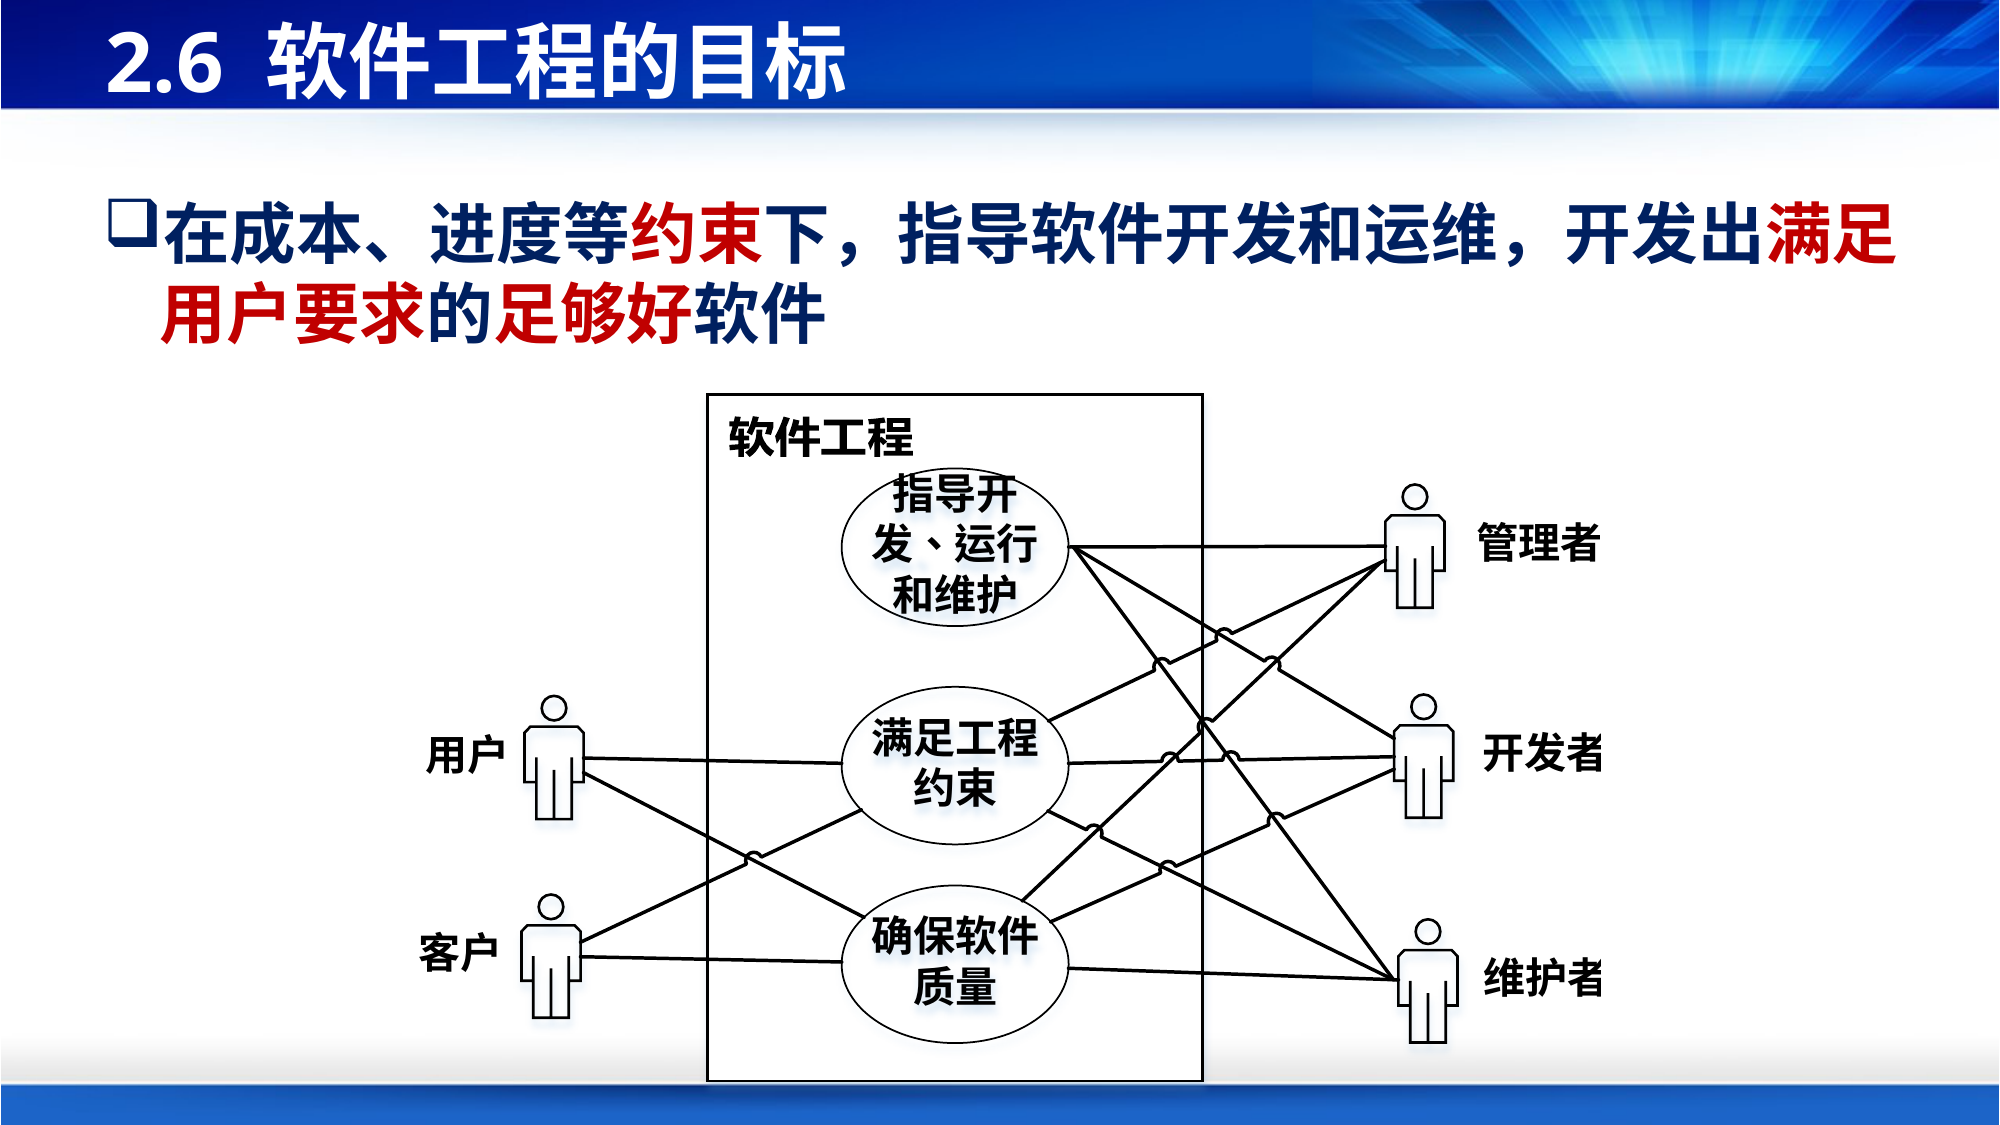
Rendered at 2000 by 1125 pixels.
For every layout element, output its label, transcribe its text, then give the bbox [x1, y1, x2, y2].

title 2.6 软件工程的目标 [90, 1, 1880, 118]
list 在成本、进度等约束下，指导软件开发和运维，开发出满足用户要求的足够好软件 [88, 184, 1945, 1012]
picture [1, 1, 1999, 1125]
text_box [398, 385, 1602, 1103]
